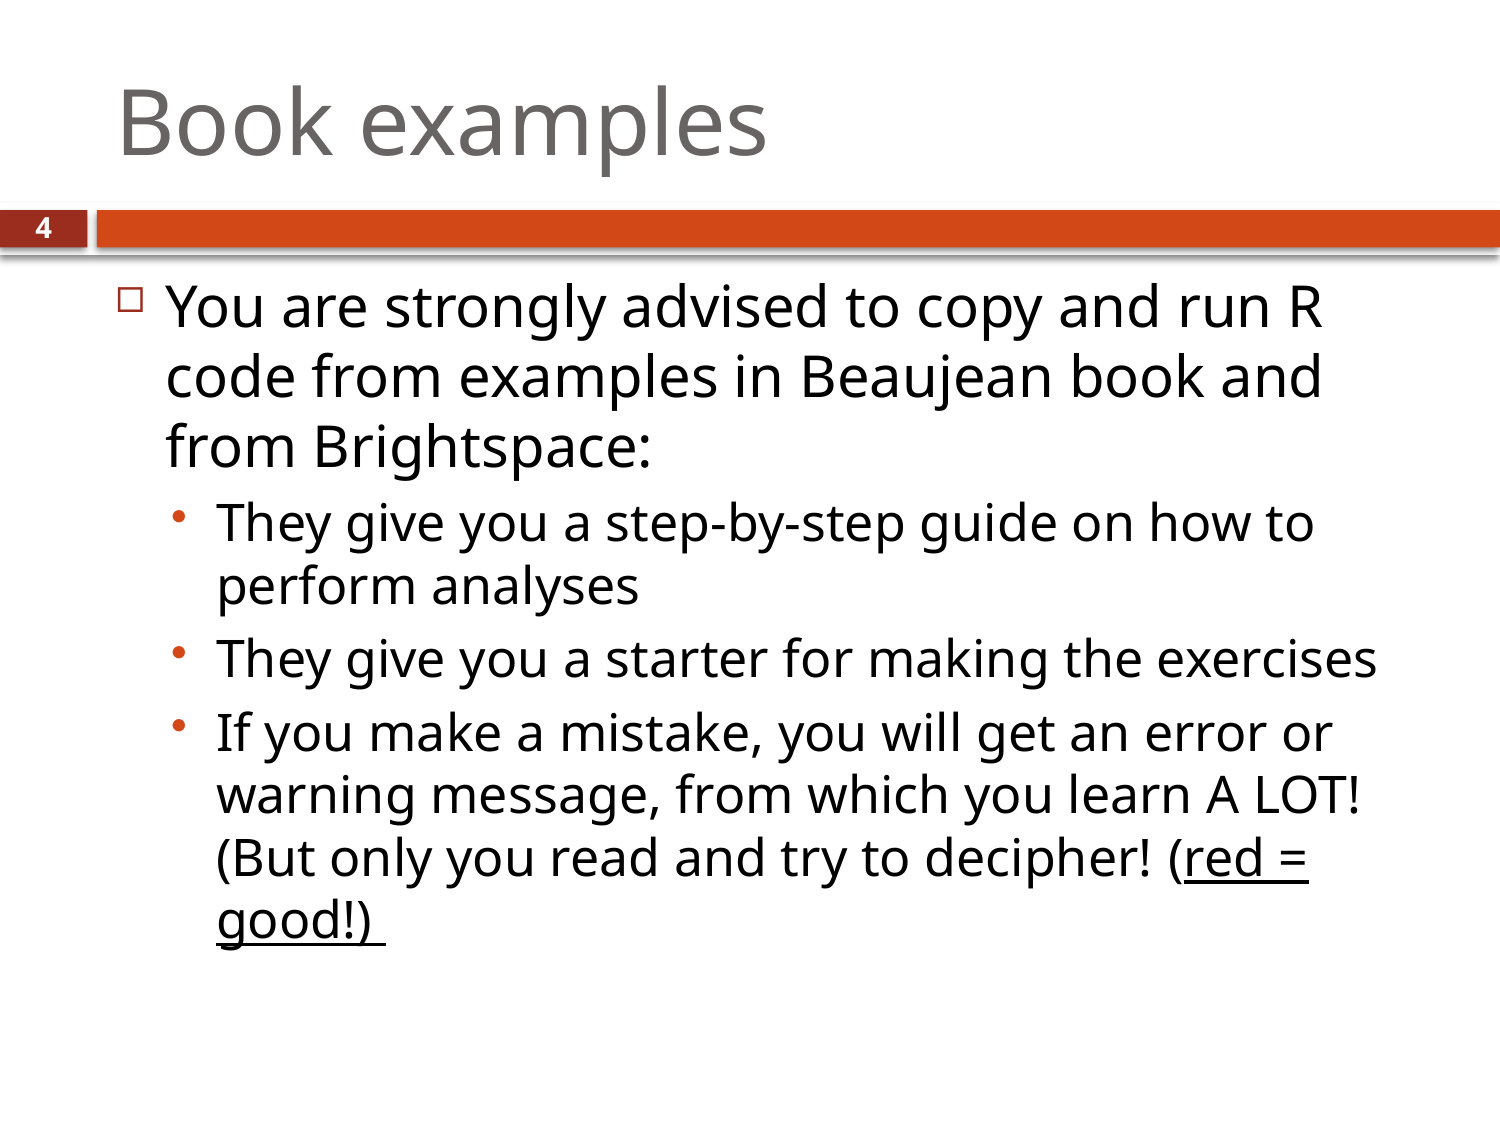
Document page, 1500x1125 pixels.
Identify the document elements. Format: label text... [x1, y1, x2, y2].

title Book examples [100, 37, 1438, 200]
slide_number 4 [0, 208, 88, 249]
list You are strongly advised to copy and run R code from examples in Beaujean book and from Brightspace: They give you a step-by-step guide on how to perform analyses They give you a starter for making the exercises If you make a mistake, you will get an error or warning message, from which you learn A LOT! (But only you read and try to decipher! (red = good!) [100, 262, 1438, 1000]
